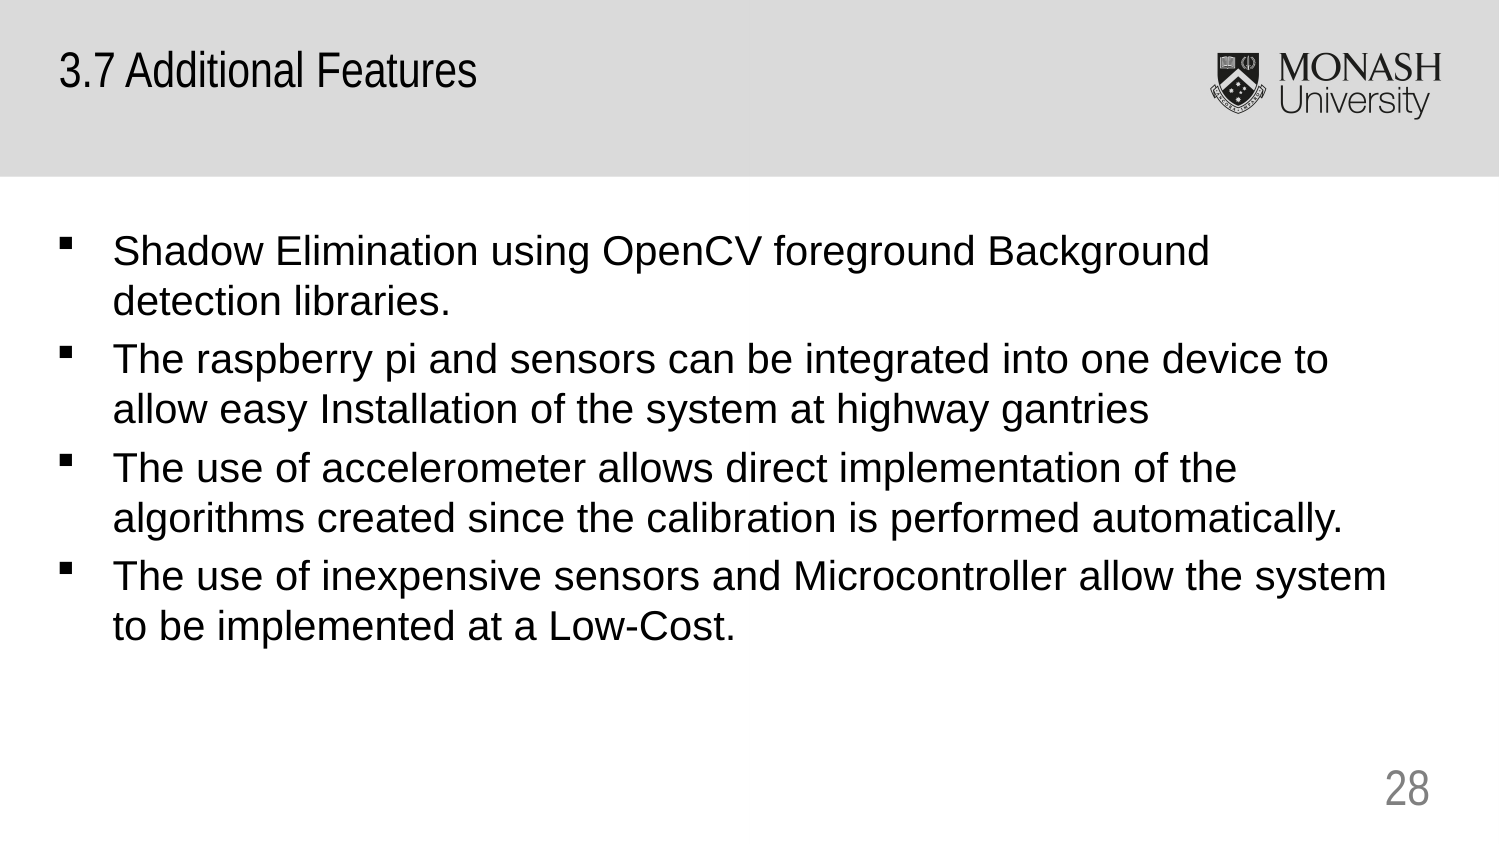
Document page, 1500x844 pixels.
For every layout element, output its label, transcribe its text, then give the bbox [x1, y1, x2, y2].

list Shadow Elimination using OpenCV foreground Background detection libraries. The raspberry pi and sensors can be integrated into one device to allow easy Installation of the system at highway gantries The use of accelerometer allows direct implementation of the algorithms created since the calibration is performed automatically. The use of inexpensive sensors and Microcontroller allow the system to be implemented at a Low-Cost. [41, 216, 1407, 746]
picture [0, 0, 1499, 844]
list 3.7 Additional Features [44, 36, 915, 158]
